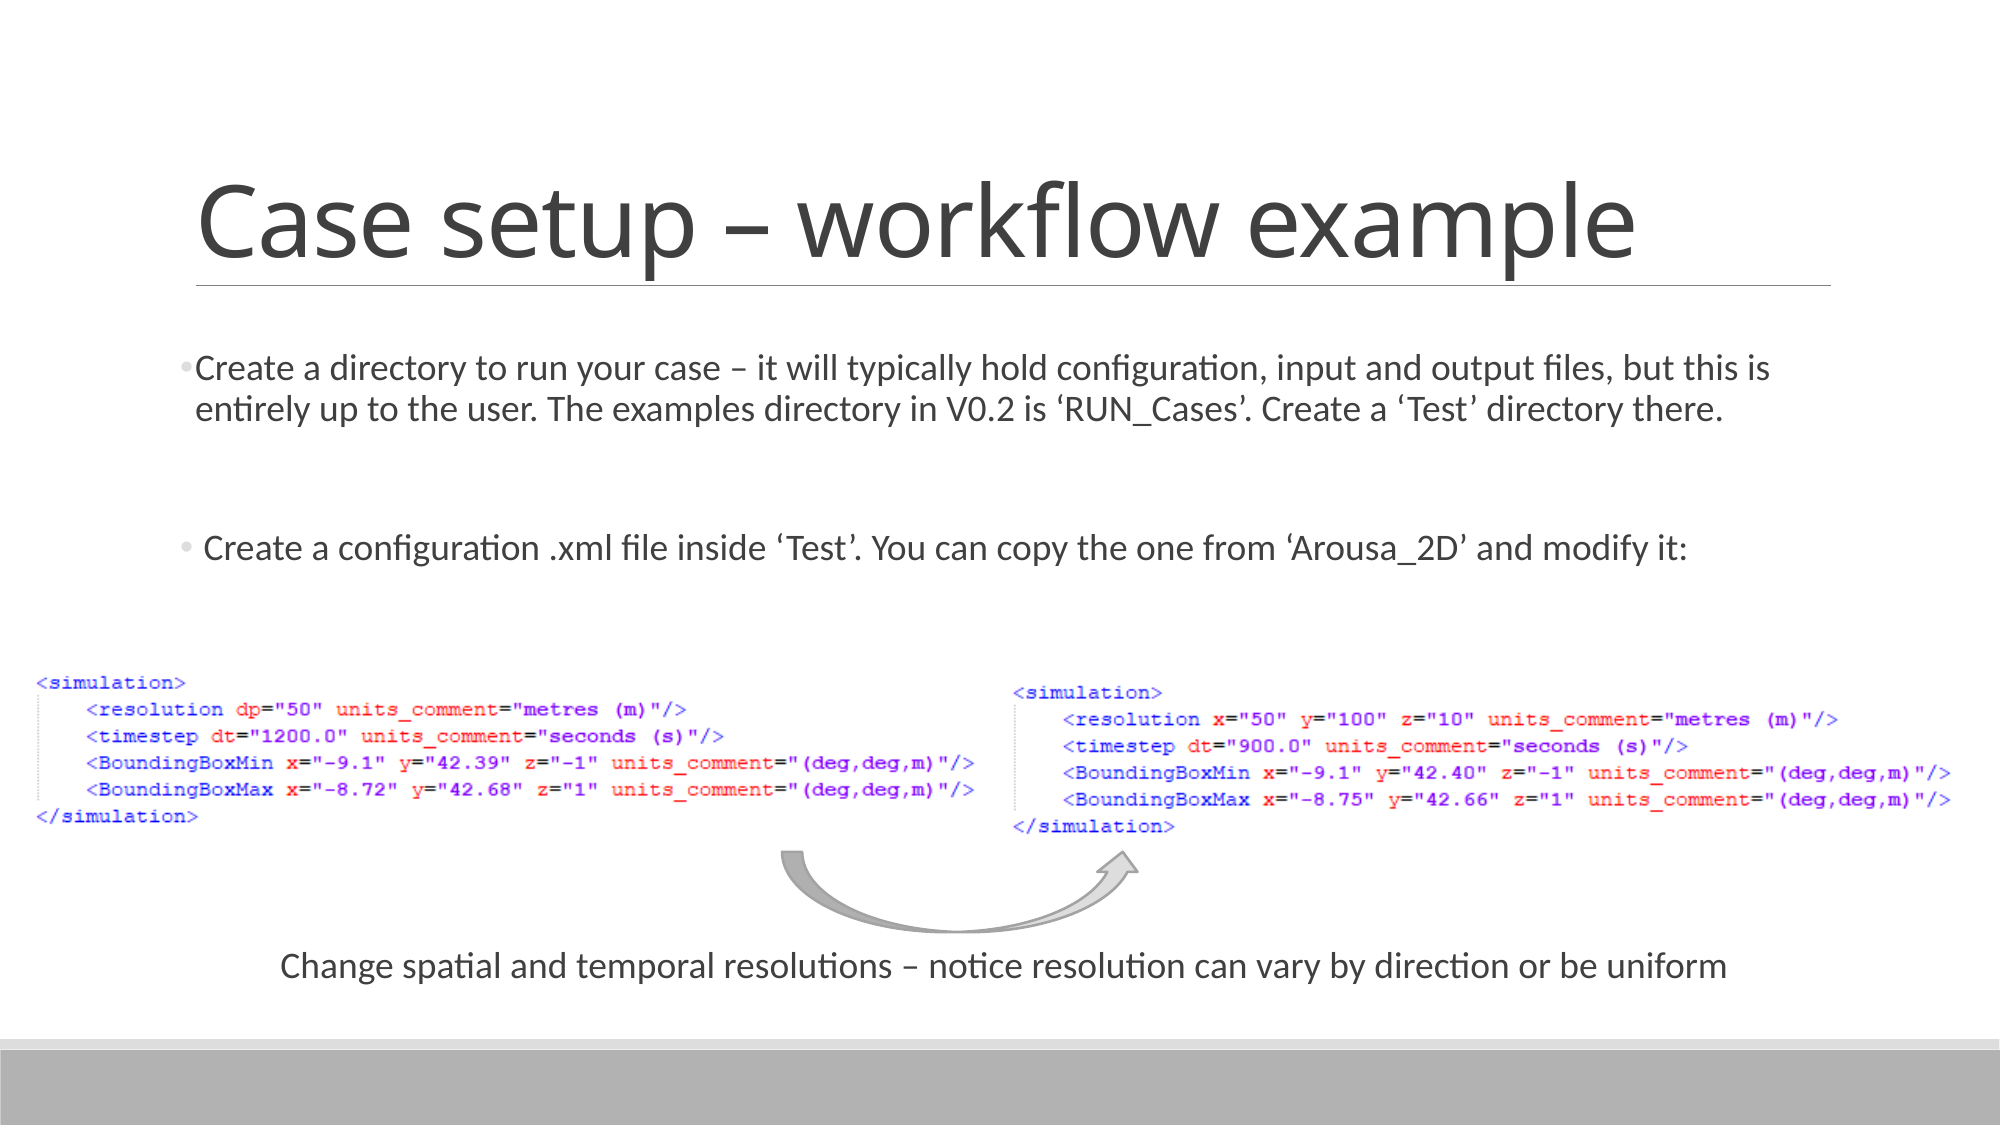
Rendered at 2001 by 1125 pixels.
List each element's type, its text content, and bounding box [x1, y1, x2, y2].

list Create a directory to run your case – it will typically hold configuration, input and output files, but this is entirely up to the user. The examples directory in V0.2 is ‘RUN_Cases’. Create a ‘Test’ directory there. Create a configuration .xml file inside ‘Test’. You can copy the one from ‘Arousa_2D’ and modify it: Change spatial and temporal resolutions – notice resolution can vary by direction or be uniform [180, 341, 1830, 682]
list Create a directory to run your case – it will typically hold configuration, input and output files, but this is entirely up to the user. The examples directory in V0.2 is ‘RUN_Cases’. Create a ‘Test’ directory there. Create a configuration .xml file inside ‘Test’. You can copy the one from ‘Arousa_2D’ and modify it: Change spatial and temporal resolutions – notice resolution can vary by direction or be uniform [180, 836, 1830, 1040]
title Case setup – workflow example [180, 47, 1830, 285]
picture [1004, 680, 2000, 843]
picture [22, 667, 992, 833]
text_box [780, 850, 1139, 934]
